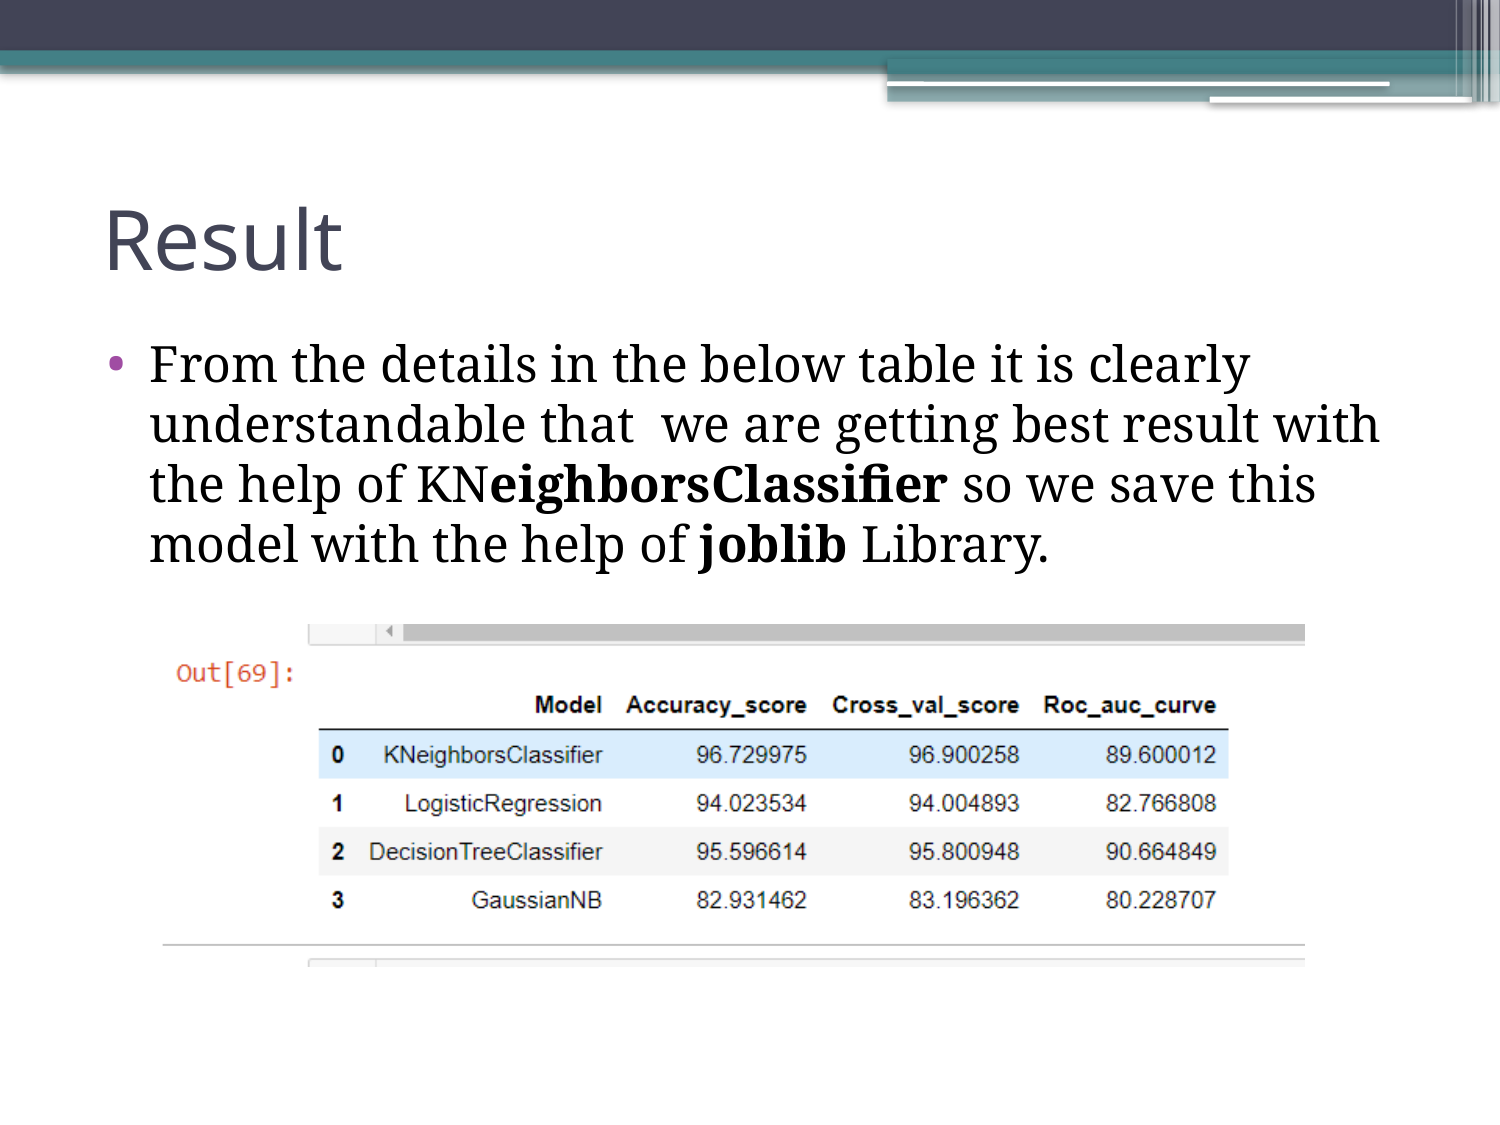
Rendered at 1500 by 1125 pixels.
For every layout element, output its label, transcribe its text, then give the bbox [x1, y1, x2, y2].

picture [162, 624, 1306, 968]
title Result [87, 149, 1438, 325]
list From the details in the below table it is clearly understandable that we are getting best result with the help of KNeighborsClassifier so we save this model with the help of joblib Library. [75, 324, 1425, 1035]
